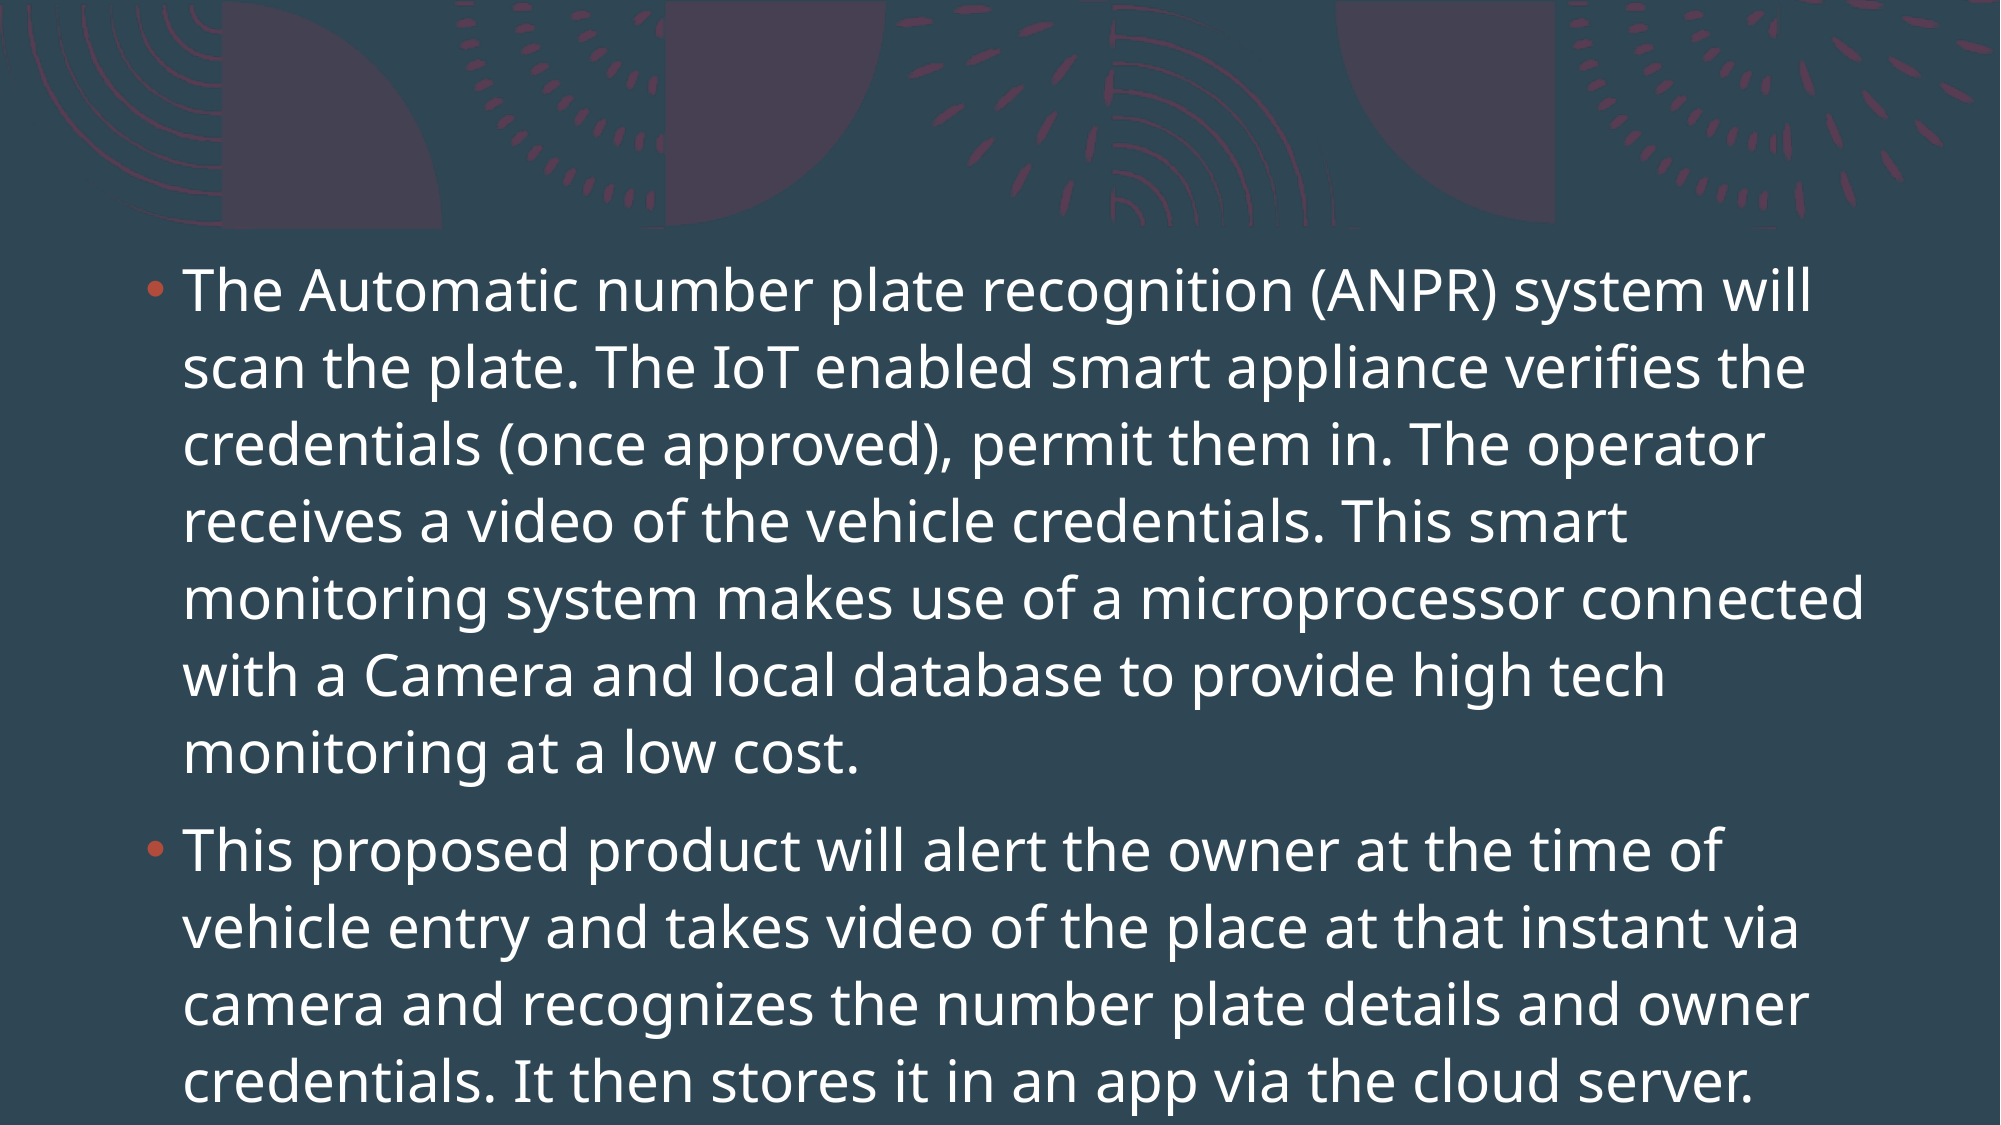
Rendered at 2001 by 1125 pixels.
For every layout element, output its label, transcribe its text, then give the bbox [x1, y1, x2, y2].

list The Automatic number plate recognition (ANPR) system will scan the plate. The IoT enabled smart appliance verifies the credentials (once approved), permit them in. The operator receives a video of the vehicle credentials. This smart monitoring system makes use of a microprocessor connected with a Camera and local database to provide high tech monitoring at a low cost. This proposed product will alert the owner at the time of vehicle entry and takes video of the place at that instant via camera and recognizes the number plate details and owner credentials. It then stores it in an app via the cloud server. [130, 239, 1942, 1092]
